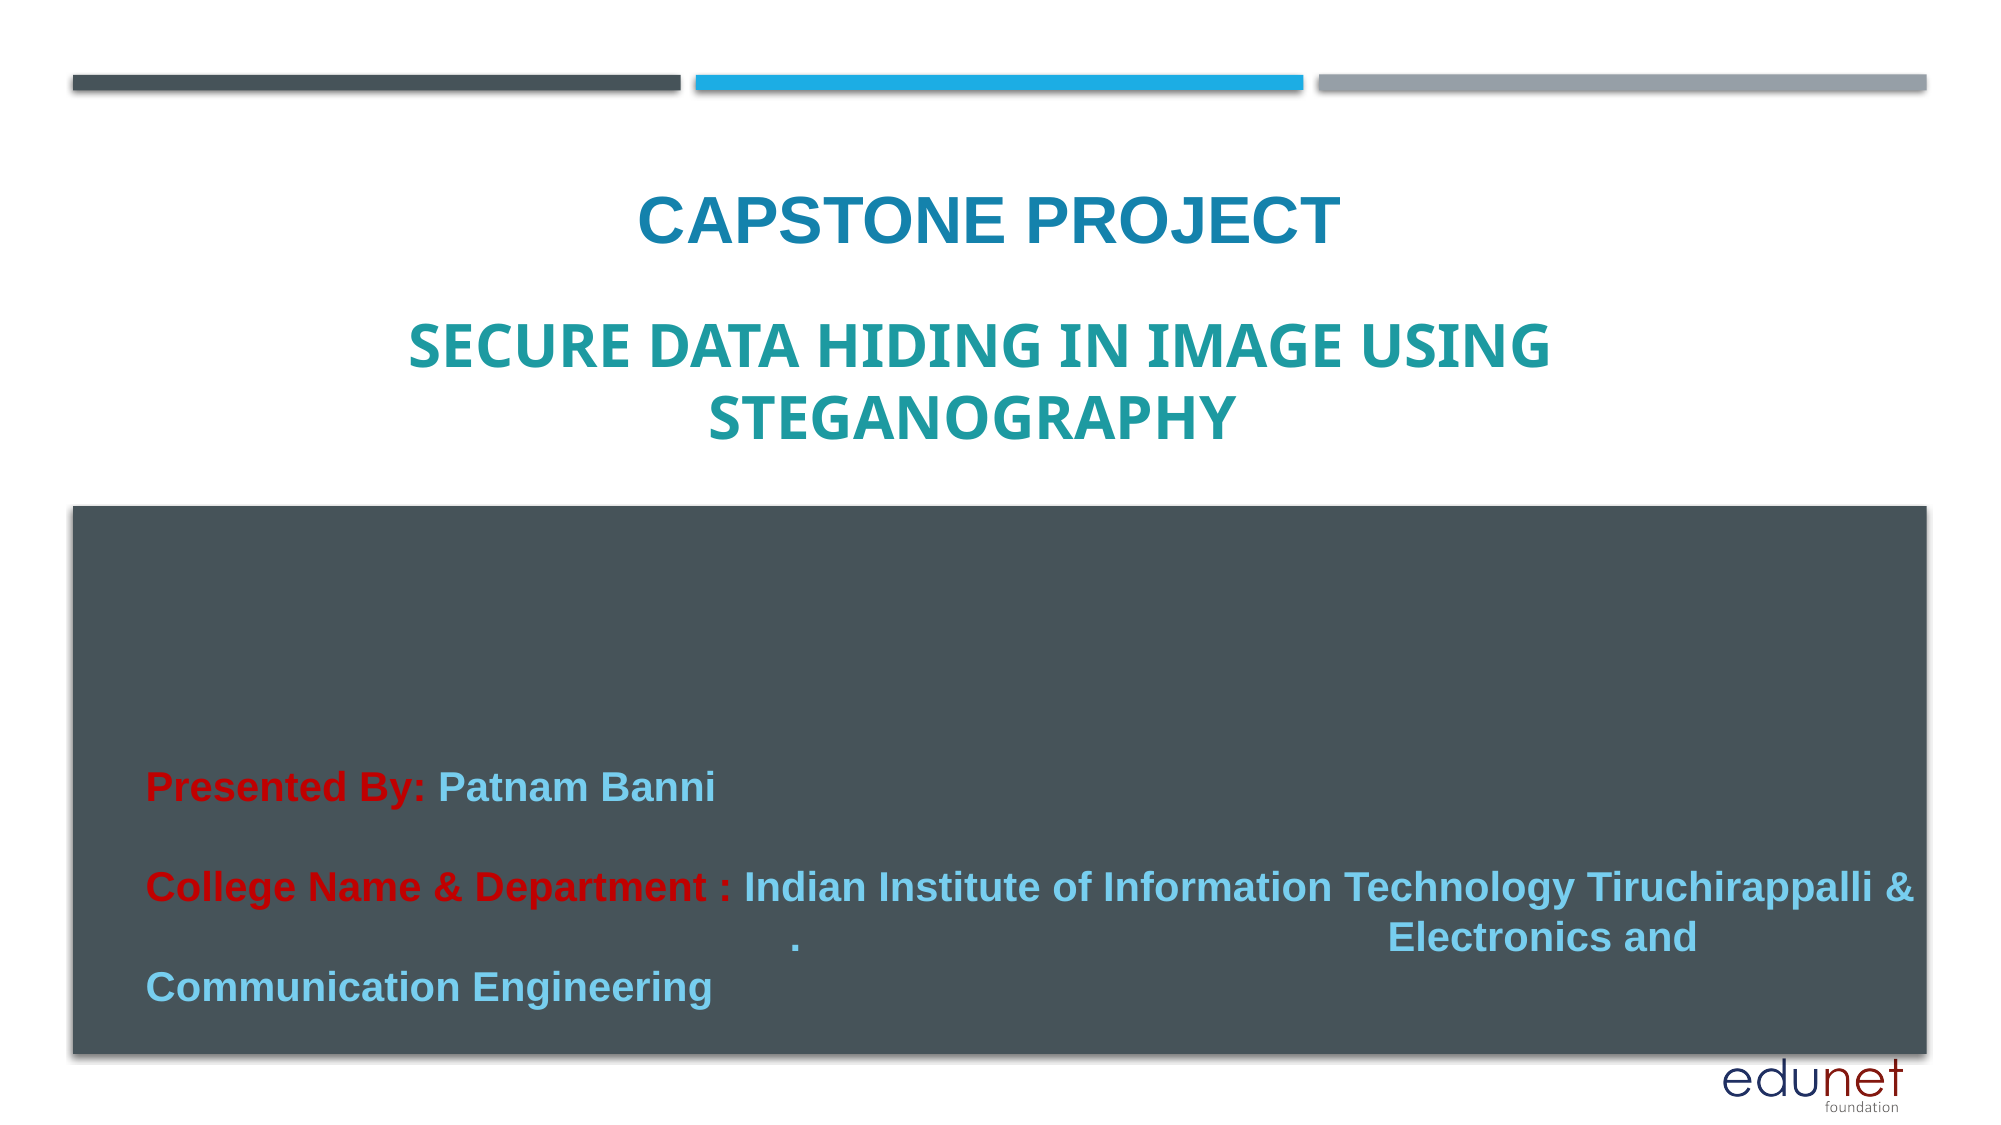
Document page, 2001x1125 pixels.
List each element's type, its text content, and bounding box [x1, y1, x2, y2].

text_box CAPSTONE PROJECT [0, 169, 2000, 265]
title Secure Data Hiding in Image Using Steganography [222, 298, 1723, 460]
picture [1719, 1068, 1905, 1116]
text_box Presented By: Patnam Banni College Name & Department : Indian Institute of Information Technology Tiruchirappalli & . Electronics and Communication Engineering [130, 752, 1955, 1068]
